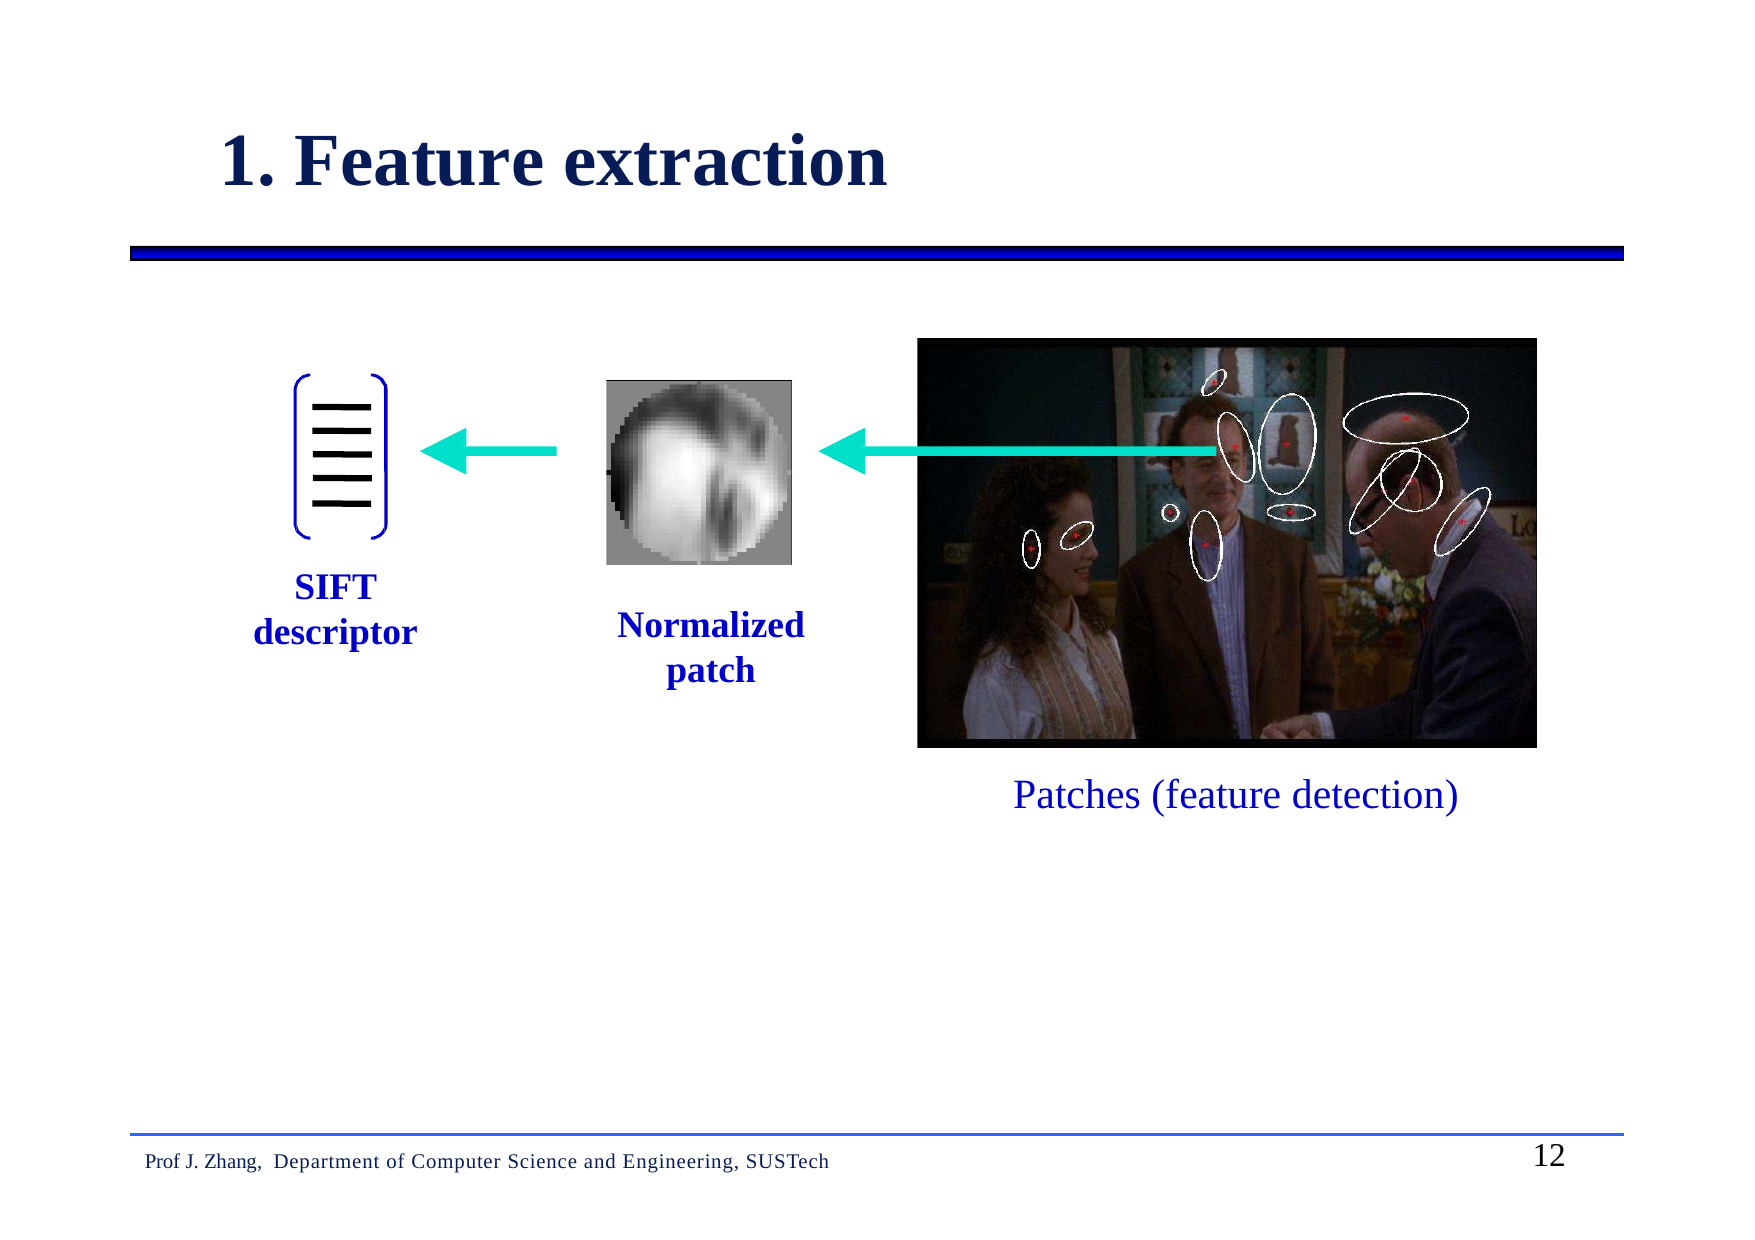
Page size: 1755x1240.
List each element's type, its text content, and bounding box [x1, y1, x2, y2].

text_box Normalized patch [615, 599, 807, 690]
text_box [419, 427, 557, 475]
title 1. Feature extraction [157, 110, 1597, 318]
text_box [312, 403, 372, 411]
text_box [312, 474, 372, 482]
text_box [917, 338, 1537, 748]
text_box [606, 376, 796, 565]
text_box [818, 427, 1217, 475]
text_box [312, 500, 372, 507]
picture [132, 249, 157, 258]
text_box [293, 373, 311, 540]
text_box [370, 373, 388, 540]
footer Prof J. Zhang, Department of Computer Science and Engineering, SUSTech [142, 1148, 878, 1240]
slide_number 12 [1528, 1132, 1571, 1240]
picture [1597, 249, 1622, 258]
text_box SIFT descriptor [251, 561, 420, 652]
text_box [312, 427, 372, 435]
text_box Patches (feature detection) [1011, 766, 1460, 817]
text_box [312, 451, 372, 458]
